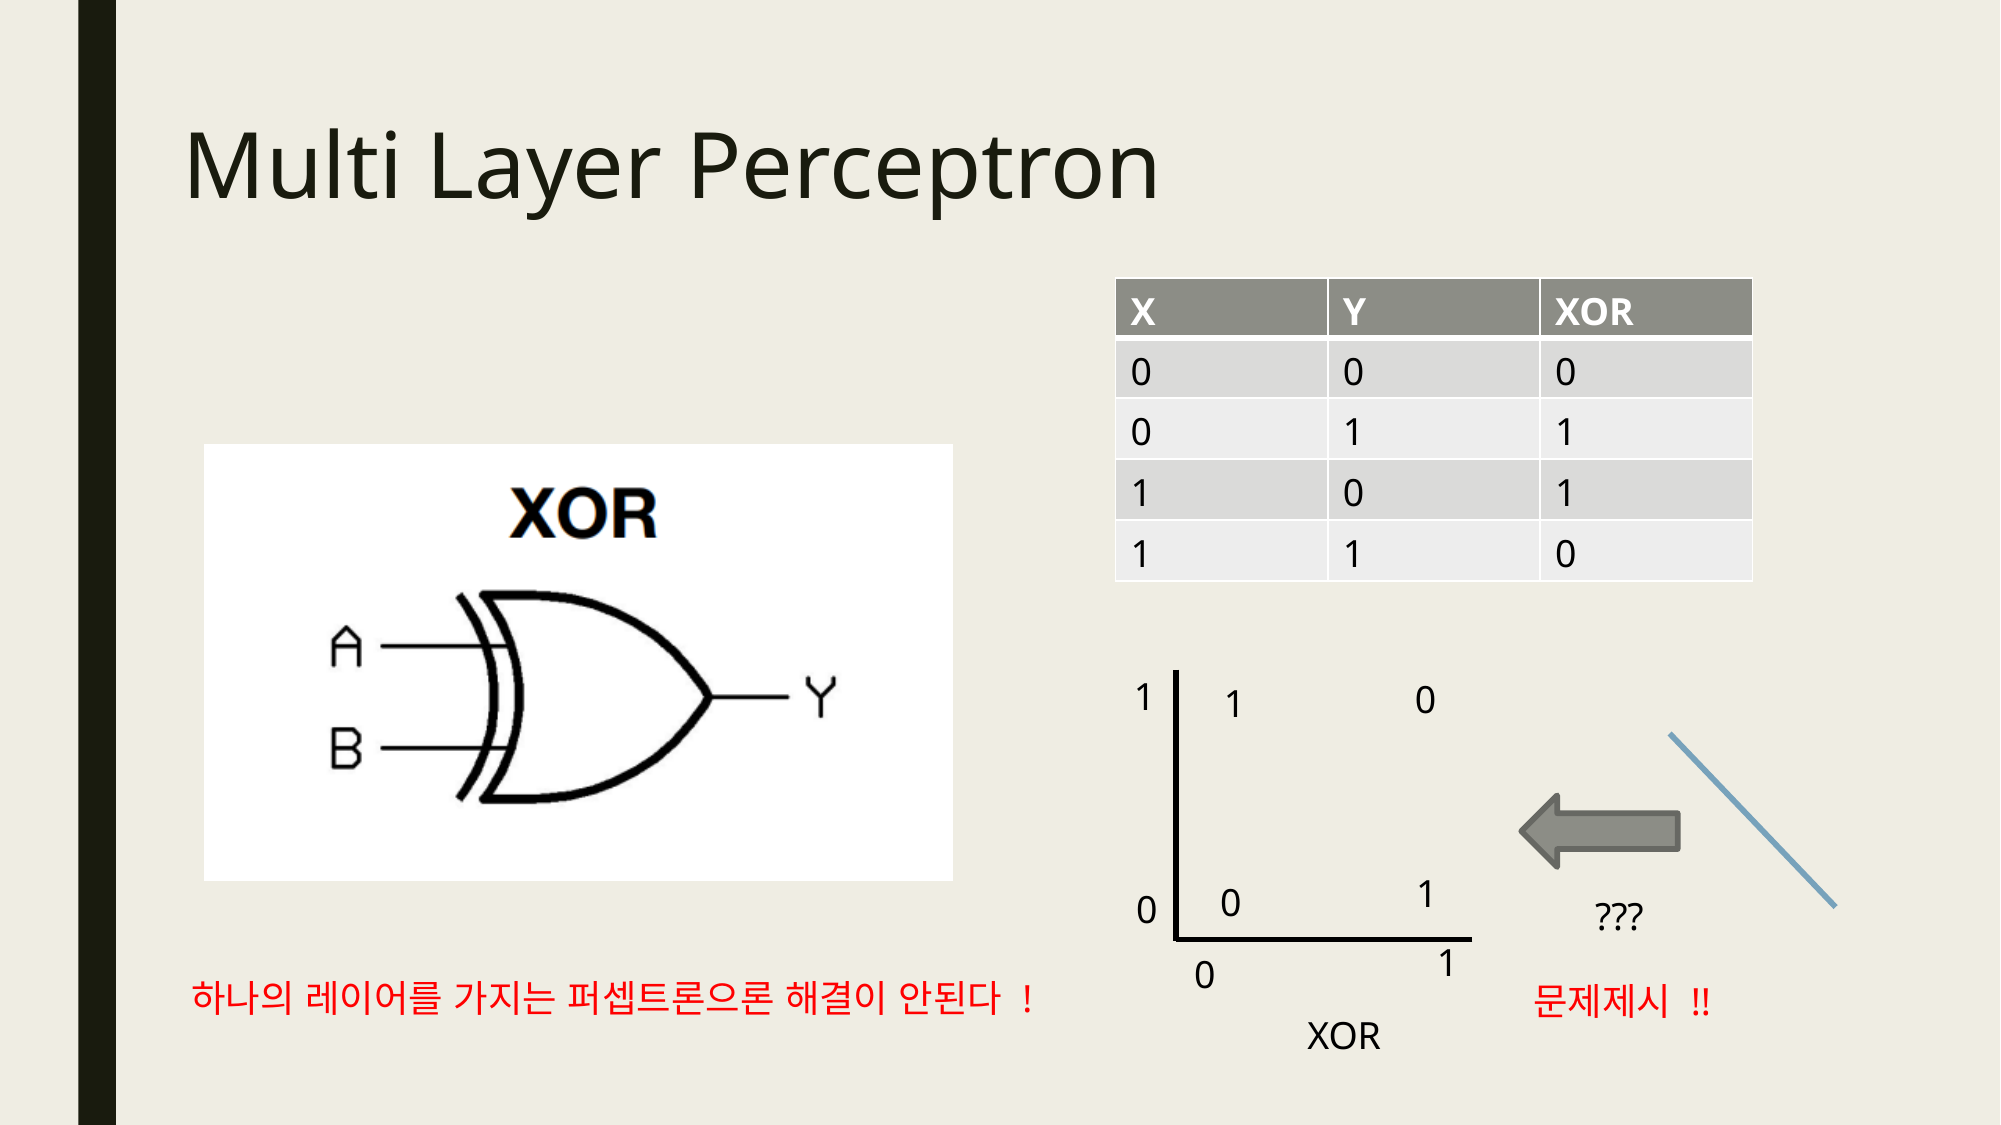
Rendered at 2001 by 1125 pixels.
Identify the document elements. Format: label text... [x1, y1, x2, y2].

text_box 0 [1205, 872, 1257, 932]
text_box 0 [1399, 668, 1452, 729]
text_box [1518, 792, 1669, 870]
text_box 0 [1179, 943, 1231, 1004]
table_header XOR [1541, 279, 1752, 335]
table_cell 1 [1329, 399, 1539, 458]
table_cell 0 [1116, 341, 1327, 397]
text_box ??? [1580, 885, 1659, 945]
table_cell 1 [1329, 521, 1539, 580]
text_box 0 [1121, 878, 1173, 939]
table_cell 1 [1116, 460, 1327, 519]
table_cell 0 [1541, 341, 1752, 397]
table_cell 0 [1329, 460, 1539, 519]
table_cell 0 [1541, 521, 1752, 580]
text_box 하나의 레이어를 가지는 퍼셉트론으론 해결이 안된다 ! [176, 967, 1048, 1072]
text_box 1 [1209, 672, 1261, 733]
text_box 1 [1119, 665, 1172, 726]
text_box XOR [1292, 1005, 1396, 1065]
picture [204, 444, 953, 881]
table_header Y [1329, 279, 1539, 335]
table_cell 1 [1541, 399, 1752, 458]
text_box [1669, 733, 1836, 908]
text_box 문제제시 !! [1518, 970, 1726, 1031]
table_cell 1 [1541, 460, 1752, 519]
text_box 1 [1401, 862, 1453, 923]
table_cell 1 [1116, 521, 1327, 580]
table_cell 0 [1329, 341, 1539, 397]
table_header X [1116, 279, 1327, 335]
title Multi Layer Perceptron [167, 112, 1890, 357]
table_cell 0 [1116, 399, 1327, 458]
text_box 1 [1422, 931, 1474, 991]
